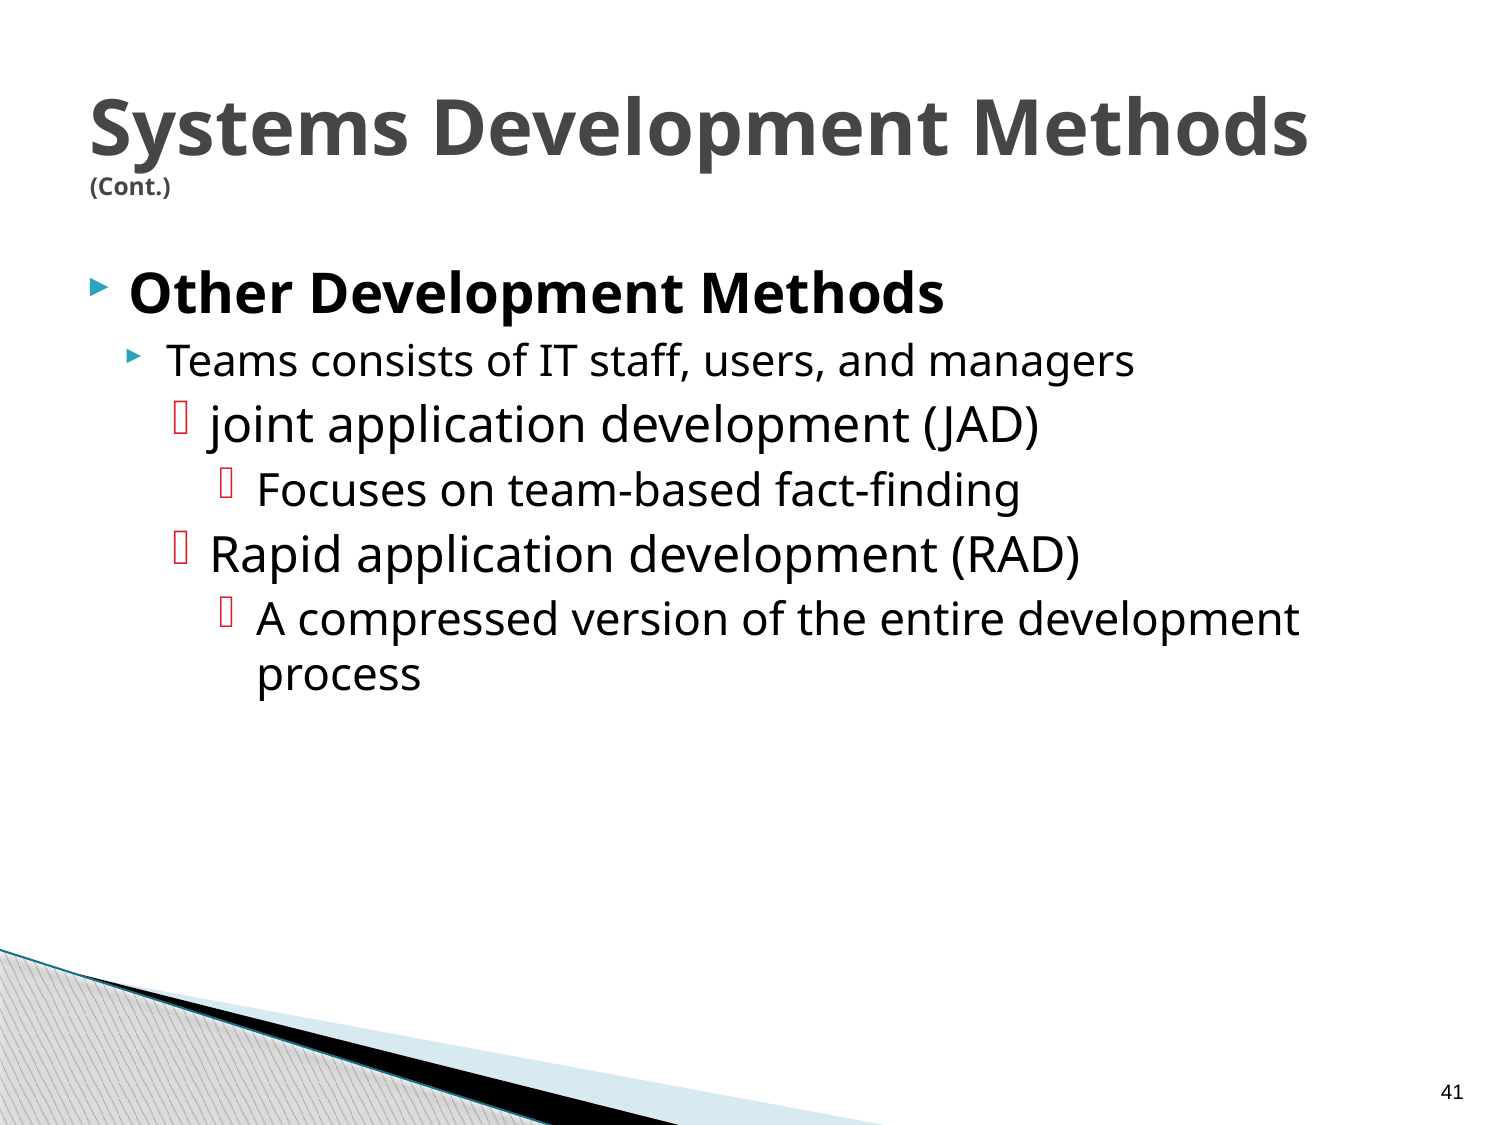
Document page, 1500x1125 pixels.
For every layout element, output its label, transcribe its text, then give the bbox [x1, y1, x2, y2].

slide_number 41 [1418, 1051, 1479, 1112]
list Other Development Methods Teams consists of IT staff, users, and managers joint application development (JAD) Focuses on team-based fact-finding Rapid application development (RAD) A compressed version of the entire development process [53, 249, 1404, 993]
title Systems Development Methods (Cont.) [75, 45, 1425, 233]
